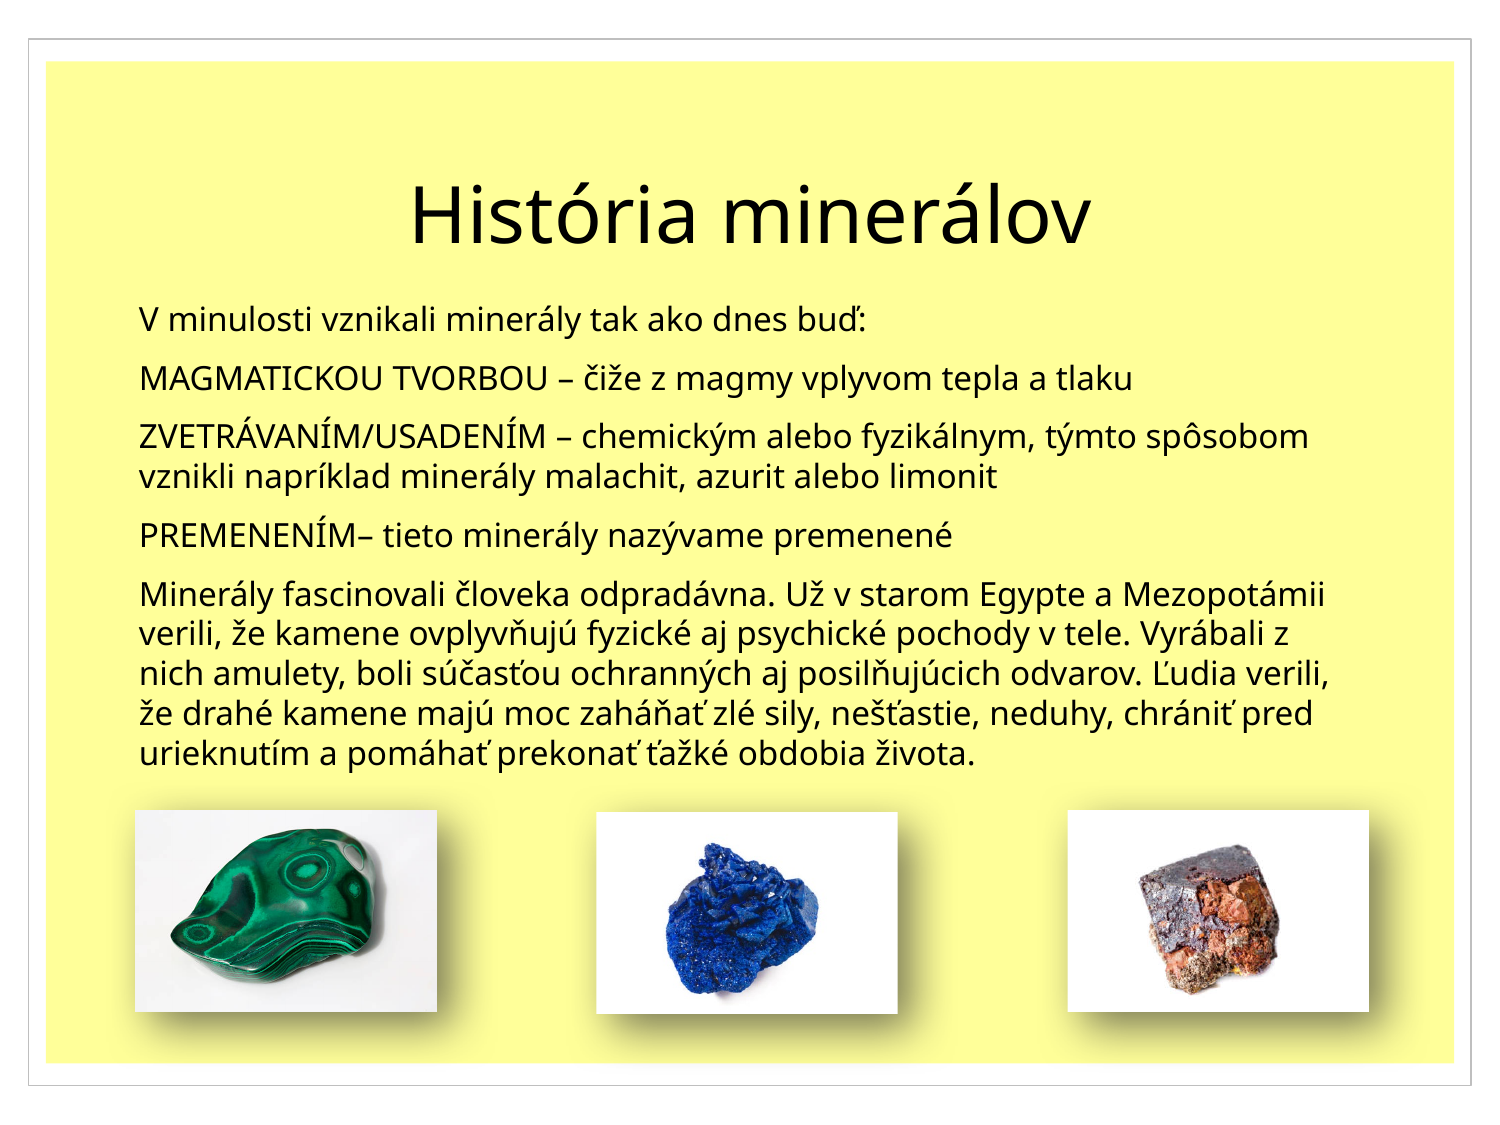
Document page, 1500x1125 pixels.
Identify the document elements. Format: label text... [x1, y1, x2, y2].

picture [596, 812, 898, 1014]
picture [1067, 810, 1369, 1012]
title História minerálov [131, 105, 1369, 331]
picture [135, 810, 437, 1012]
list V minulosti vznikali minerály tak ako dnes buď: MAGMATICKOU TVORBOU – čiže z magmy vplyvom tepla a tlaku ZVETRÁVANÍM/USADENÍM – chemickým alebo fyzikálnym, týmto spôsobom vznikli napríklad minerály malachit, azurit alebo limonit PREMENENÍM– tieto minerály nazývame premenené Minerály fascinovali človeka odpradávna. Už v starom Egypte a Mezopotámii verili, že kamene ovplyvňujú fyzické aj psychické pochody v tele. Vyrábali z nich amulety, boli súčasťou ochranných aj posilňujúcich odvarov. Ľudia verili, že drahé kamene majú moc zaháňať zlé sily, nešťastie, neduhy, chrániť pred urieknutím a pomáhať prekonať ťažké obdobia života. [123, 290, 1362, 936]
